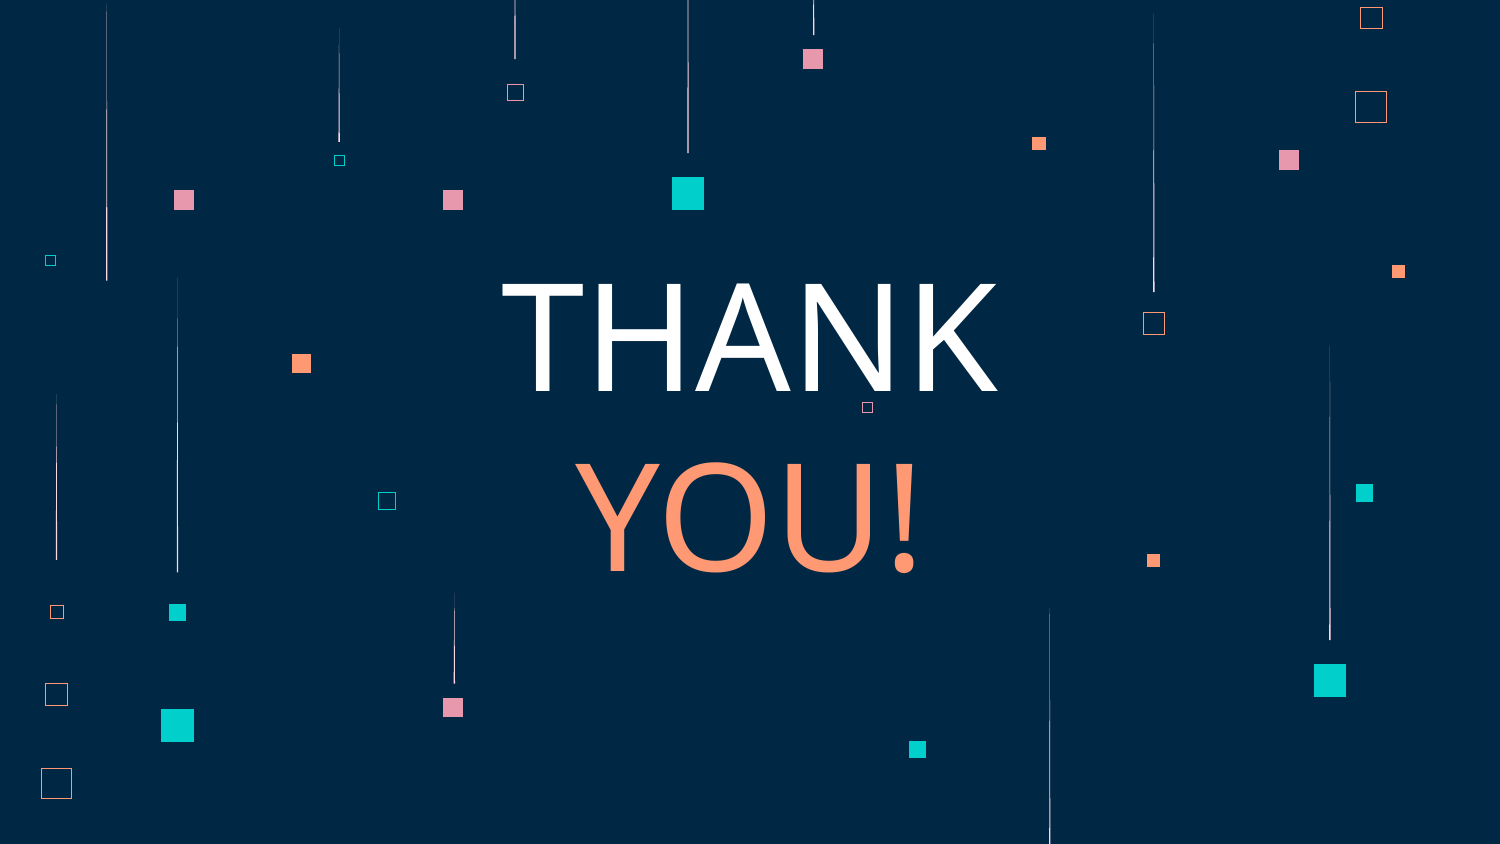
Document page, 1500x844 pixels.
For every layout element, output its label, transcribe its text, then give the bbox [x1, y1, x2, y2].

title THANK YOU! [334, 245, 1166, 599]
